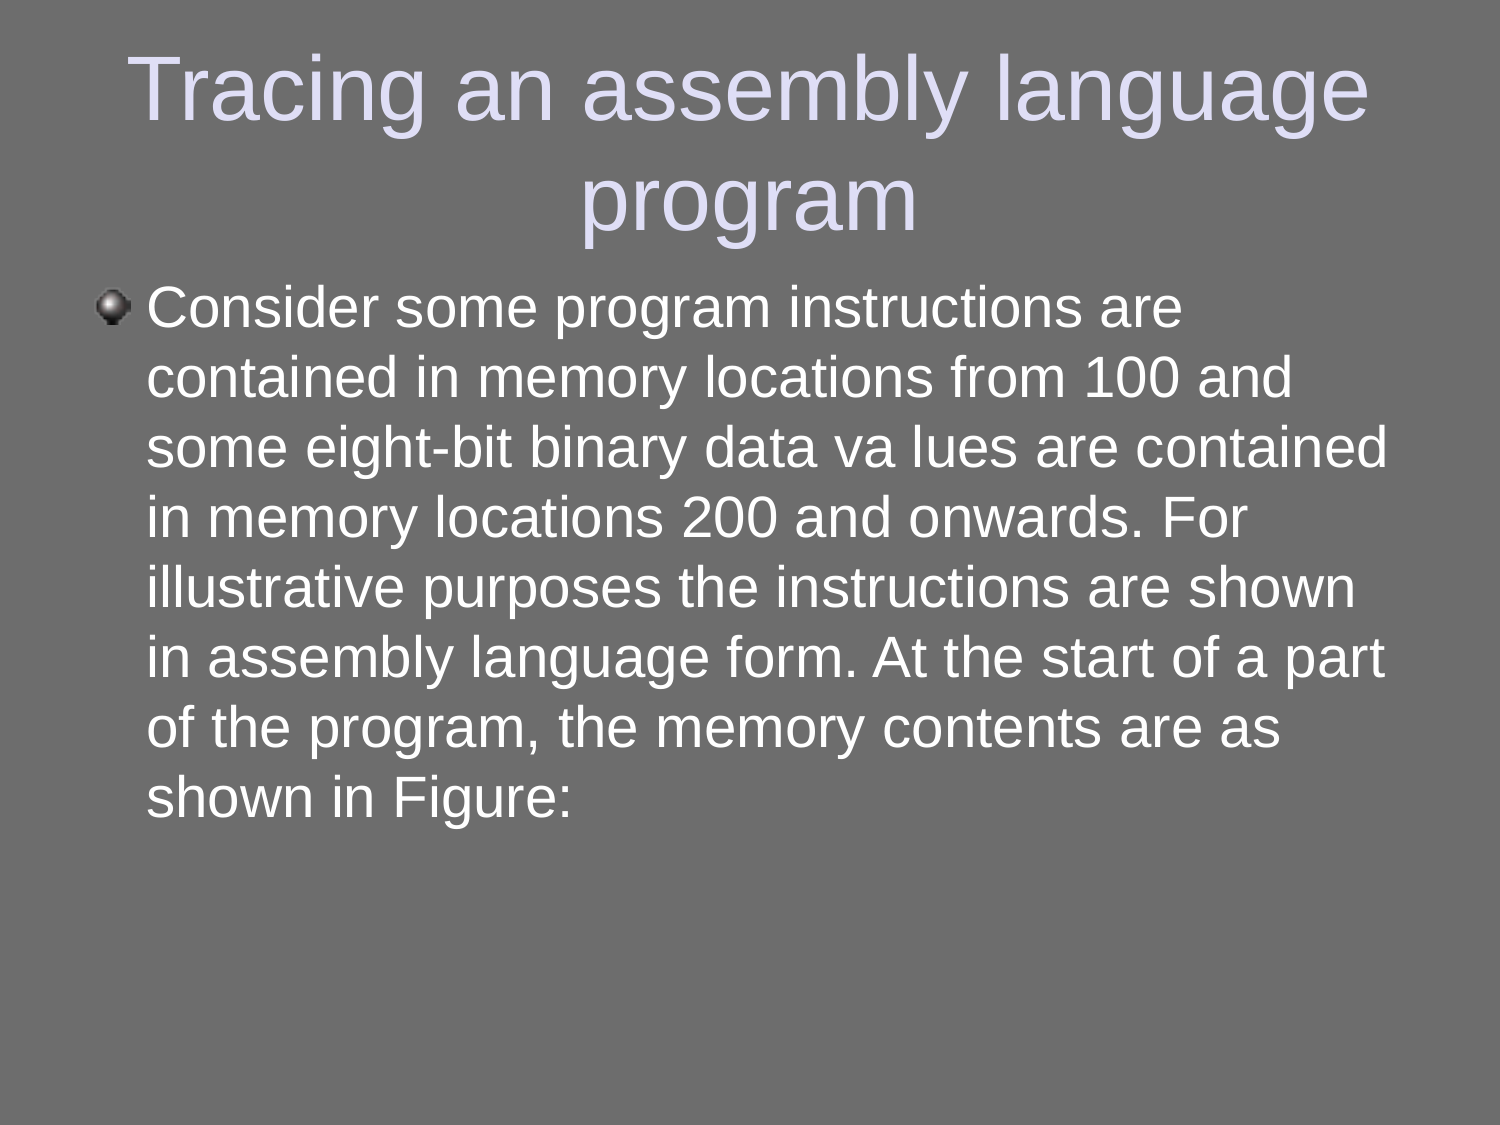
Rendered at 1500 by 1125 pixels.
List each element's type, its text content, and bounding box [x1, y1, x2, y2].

picture [90, 283, 131, 325]
list Consider some program instructions are contained in memory locations from 100 and some eight-bit binary data va lues are contained in memory locations 200 and onwards. For illustrative purposes the instructions are shown in assembly language form. At the start of a part of the program, the memory contents are as shown in Figure: [75, 261, 1425, 1116]
title Tracing an assembly language program [75, 45, 1425, 233]
